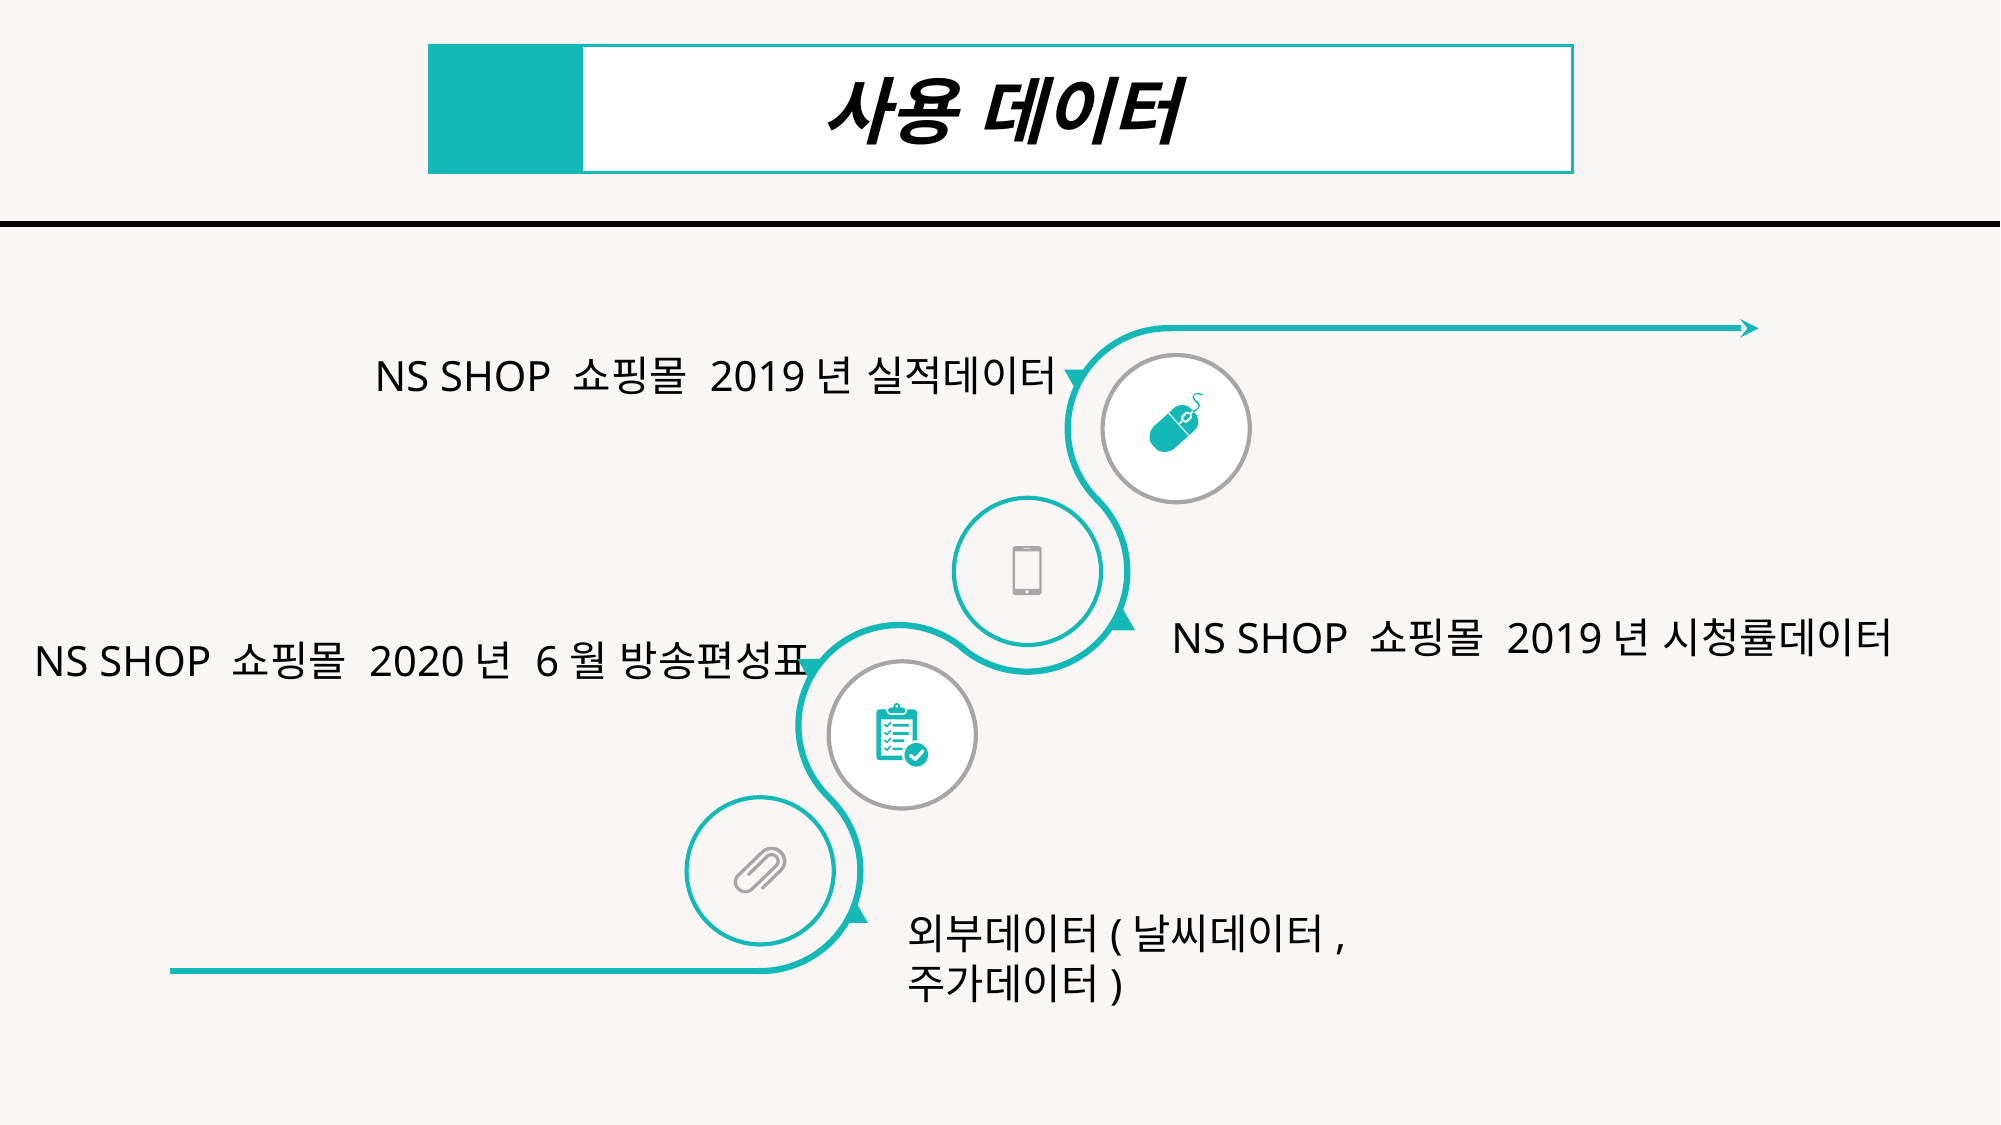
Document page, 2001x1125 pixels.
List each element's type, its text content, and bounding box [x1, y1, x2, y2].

text_box [1066, 408, 1121, 503]
text_box [827, 660, 977, 810]
text_box [795, 658, 824, 682]
text_box 외부데이터(날씨데이터, 주가데이터) [892, 900, 1573, 1016]
text_box 사용 데이터 [583, 45, 1573, 173]
text_box NS SHOP 쇼핑몰 2020년 6월 방송편성표 [19, 626, 838, 692]
text_box NS SHOP 쇼핑몰 2019년 시청률데이터 [1156, 604, 2000, 670]
text_box [428, 45, 583, 173]
text_box [758, 798, 862, 973]
text_box [876, 703, 918, 761]
text_box [685, 796, 811, 946]
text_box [1149, 393, 1203, 452]
text_box [952, 496, 1103, 647]
text_box [1101, 370, 1251, 504]
text_box [1109, 607, 1137, 632]
text_box [960, 500, 1129, 673]
text_box [1115, 327, 1173, 342]
text_box NS SHOP 쇼핑몰 2019년 실적데이터 [359, 342, 1223, 408]
text_box [904, 742, 929, 767]
text_box [733, 846, 787, 894]
text_box [797, 624, 962, 800]
text_box [1062, 368, 1090, 393]
text_box [1012, 546, 1042, 596]
text_box [842, 900, 870, 924]
